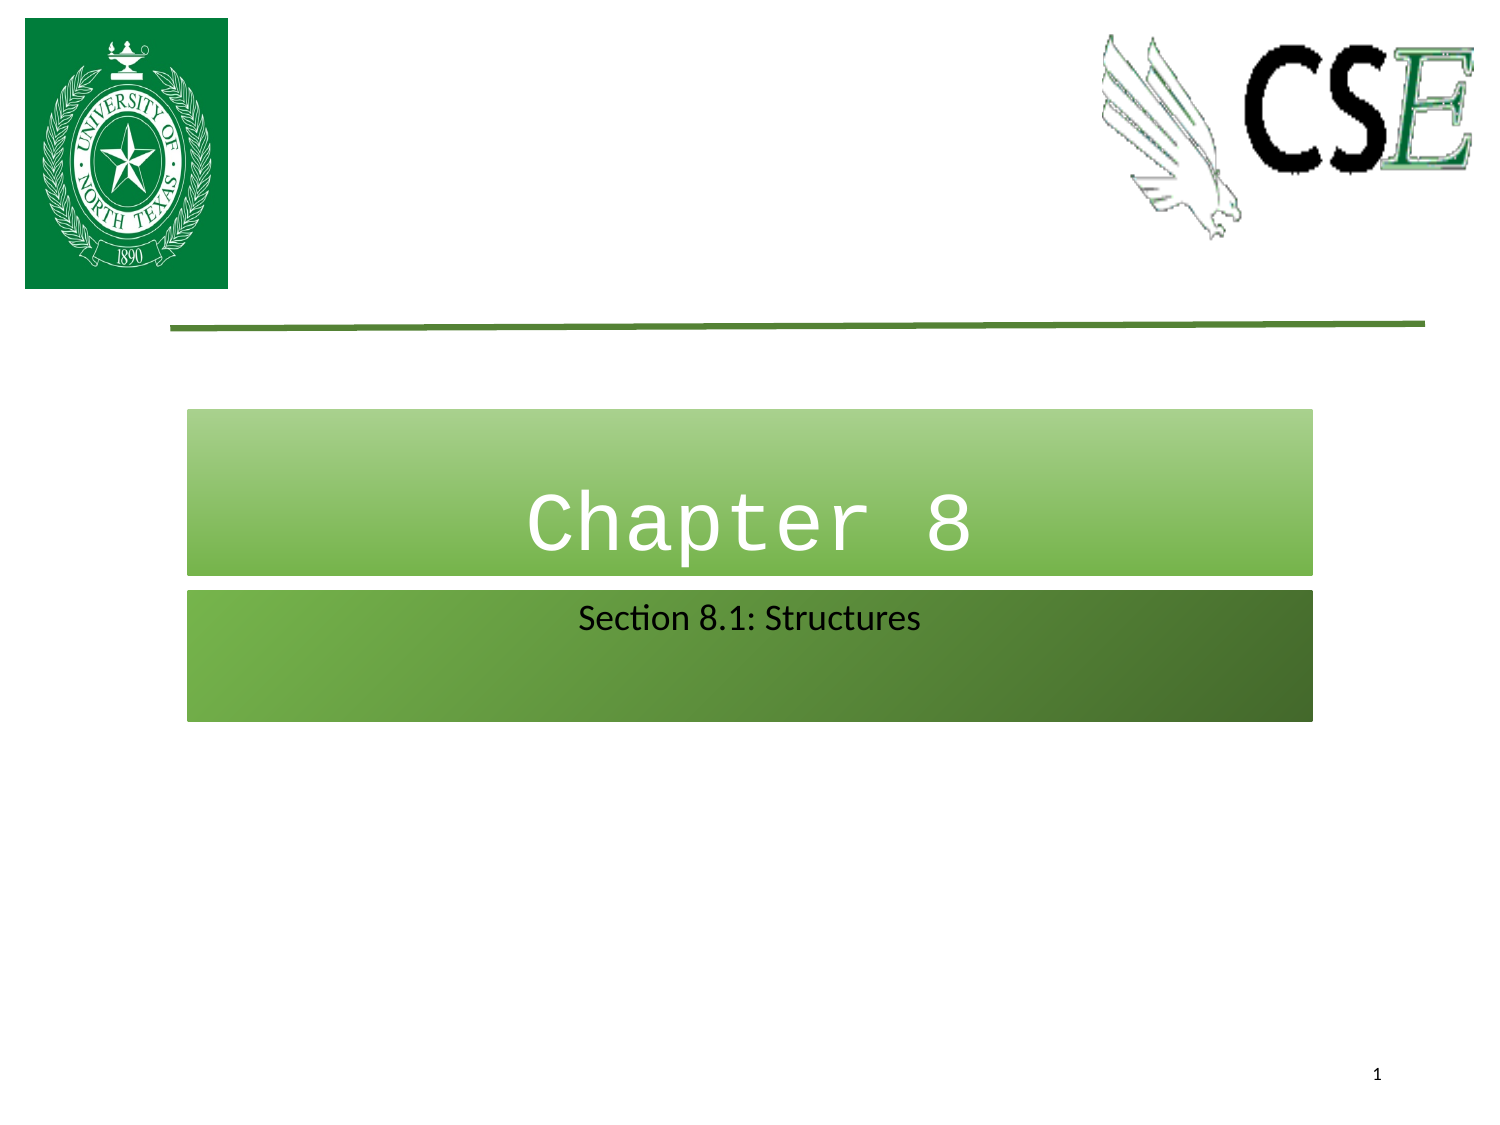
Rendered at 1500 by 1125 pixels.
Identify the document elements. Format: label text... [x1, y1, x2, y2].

subtitle Section 8.1: Structures [187, 590, 1313, 722]
title Chapter 8 [187, 409, 1313, 576]
picture [1102, 33, 1474, 243]
slide_number 1 [1059, 1042, 1397, 1103]
picture [25, 18, 228, 289]
